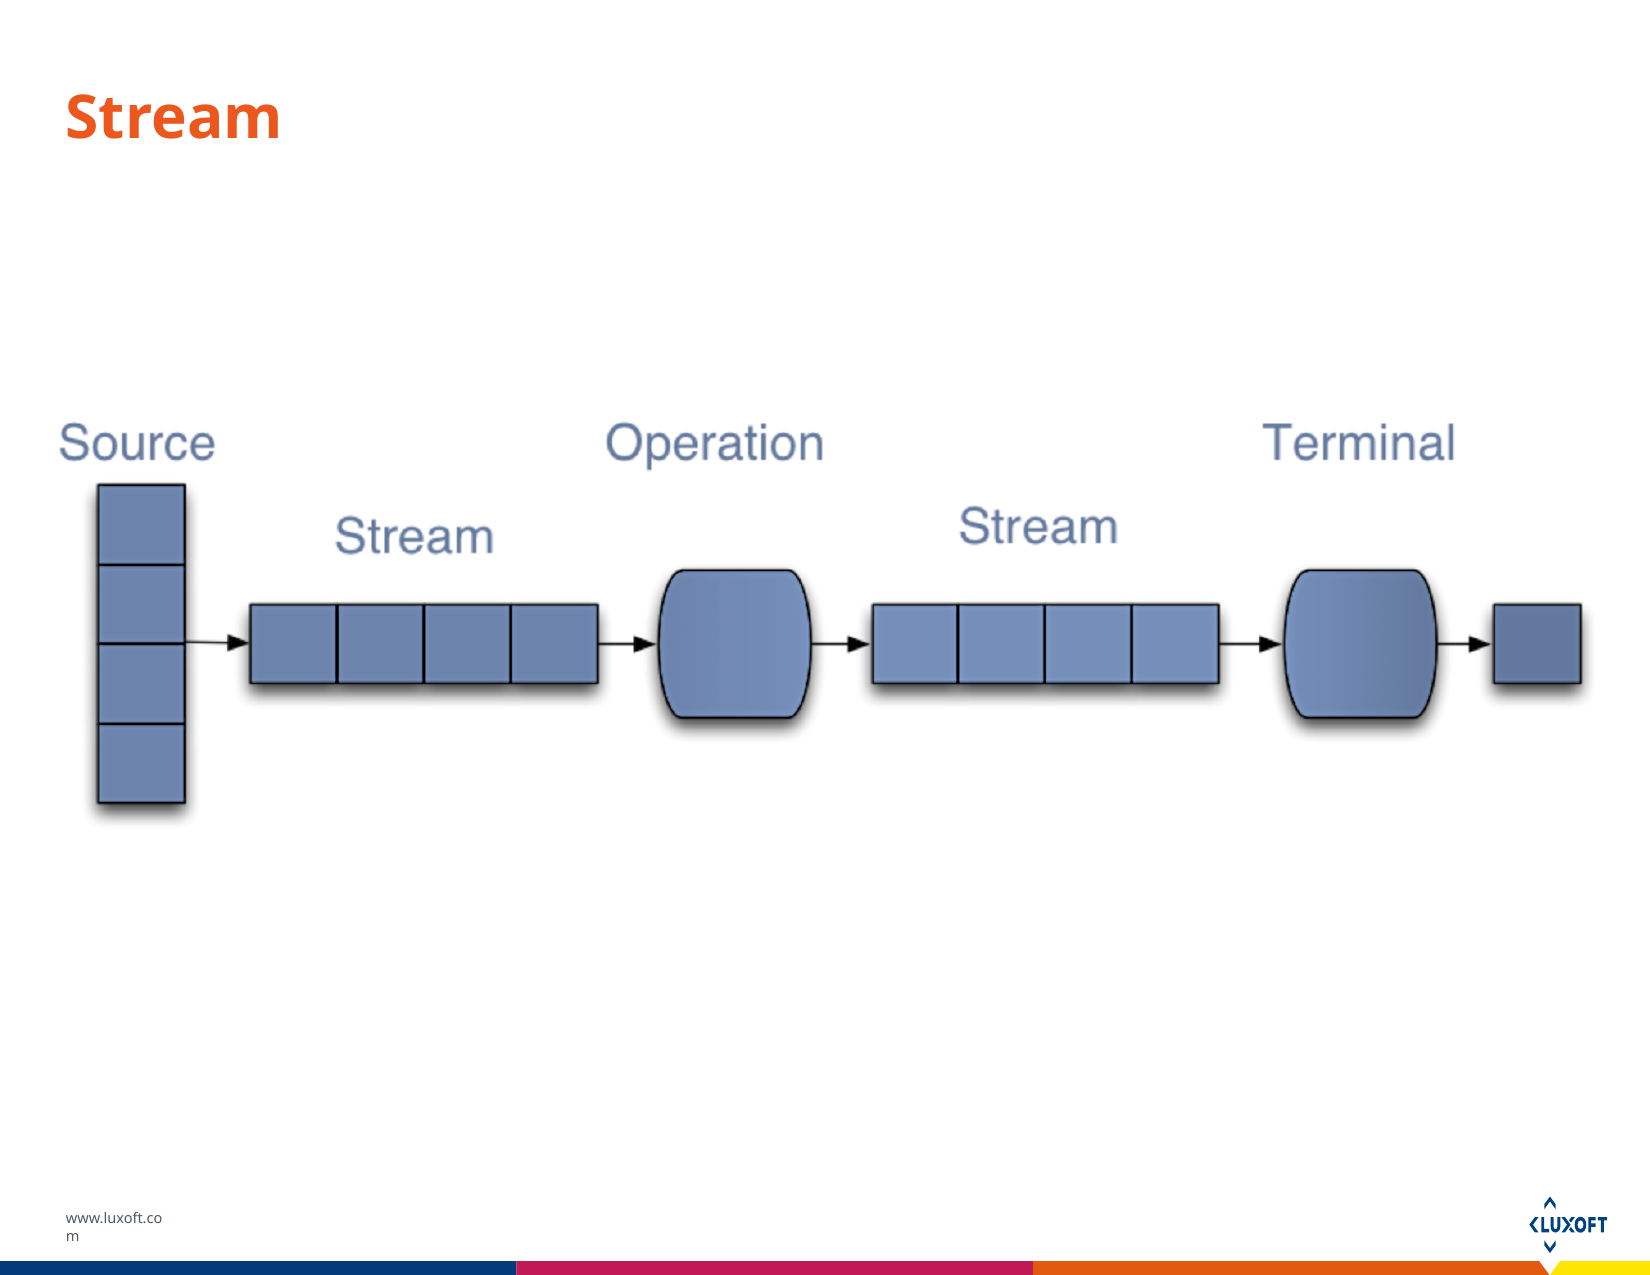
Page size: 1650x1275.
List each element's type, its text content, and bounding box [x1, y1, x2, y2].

picture [45, 410, 1603, 839]
title Stream [51, 67, 1603, 162]
